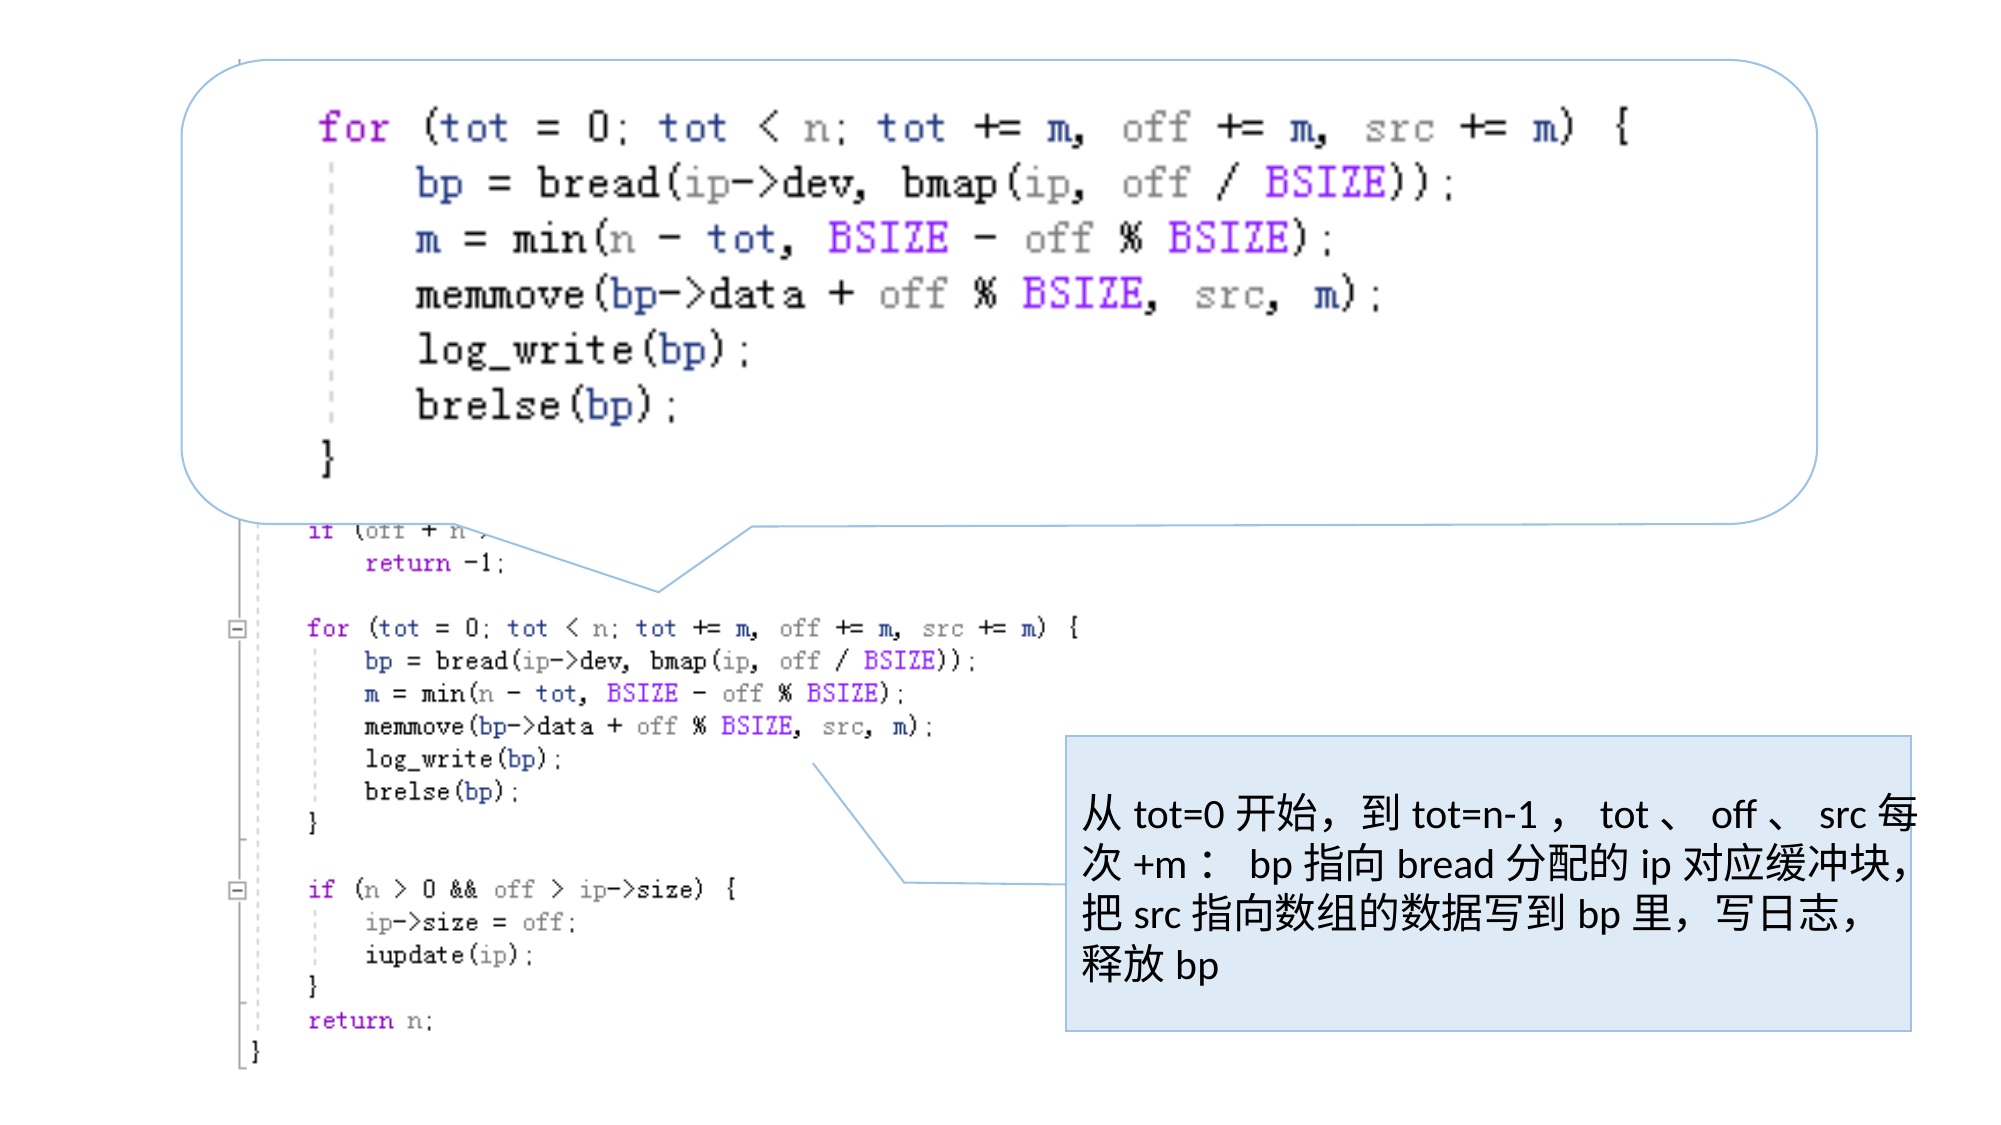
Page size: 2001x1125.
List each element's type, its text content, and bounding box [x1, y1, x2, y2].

text_box [1818, 735, 1912, 779]
picture [181, 59, 1818, 1078]
text_box 从tot=0开始，到tot=n-1，tot、off、src每 次+m：bp指向bread分配的ip对应缓冲块， 把src指向数组的数据写到bp里，写日志， 释放bp [1818, 779, 1948, 995]
text_box [1818, 995, 1912, 1032]
